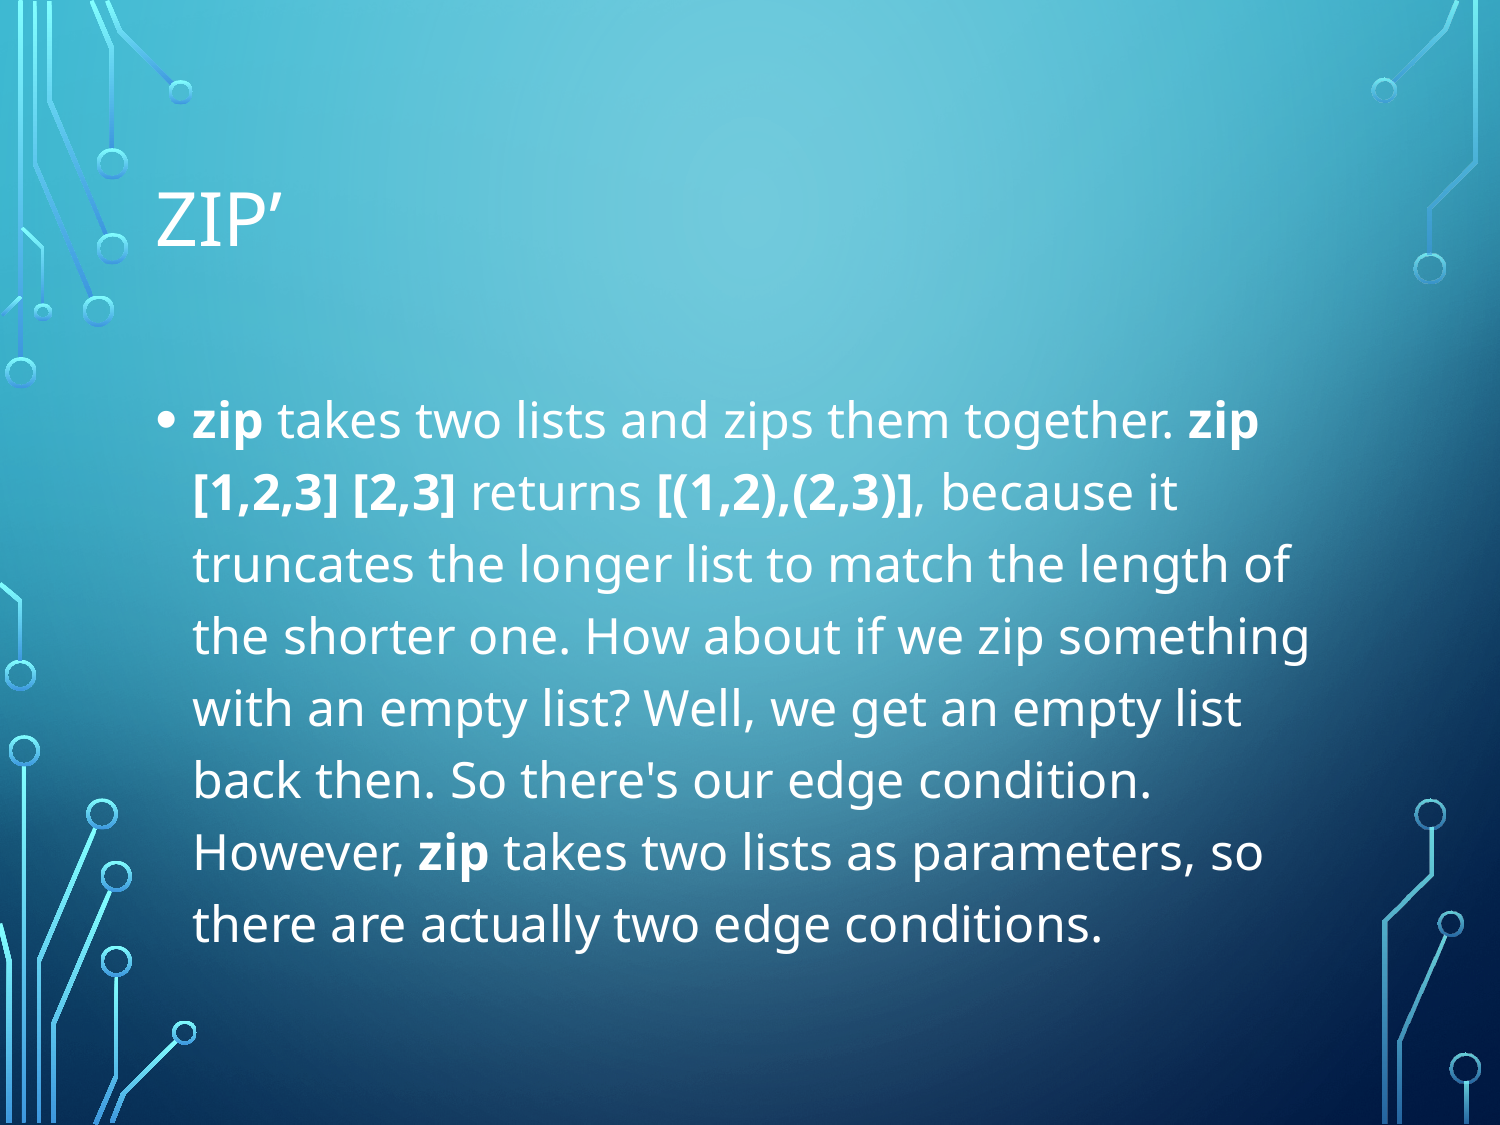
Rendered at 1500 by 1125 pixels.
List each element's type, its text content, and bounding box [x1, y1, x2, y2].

title Zip’ [140, 101, 1360, 344]
list zip takes two lists and zips them together. zip [1,2,3] [2,3] returns [(1,2),(2,3)], because it truncates the longer list to match the length of the shorter one. How about if we zip something with an empty list? Well, we get an empty list back then. So there's our edge condition. However, zip takes two lists as parameters, so there are actually two edge conditions. [140, 369, 1360, 950]
